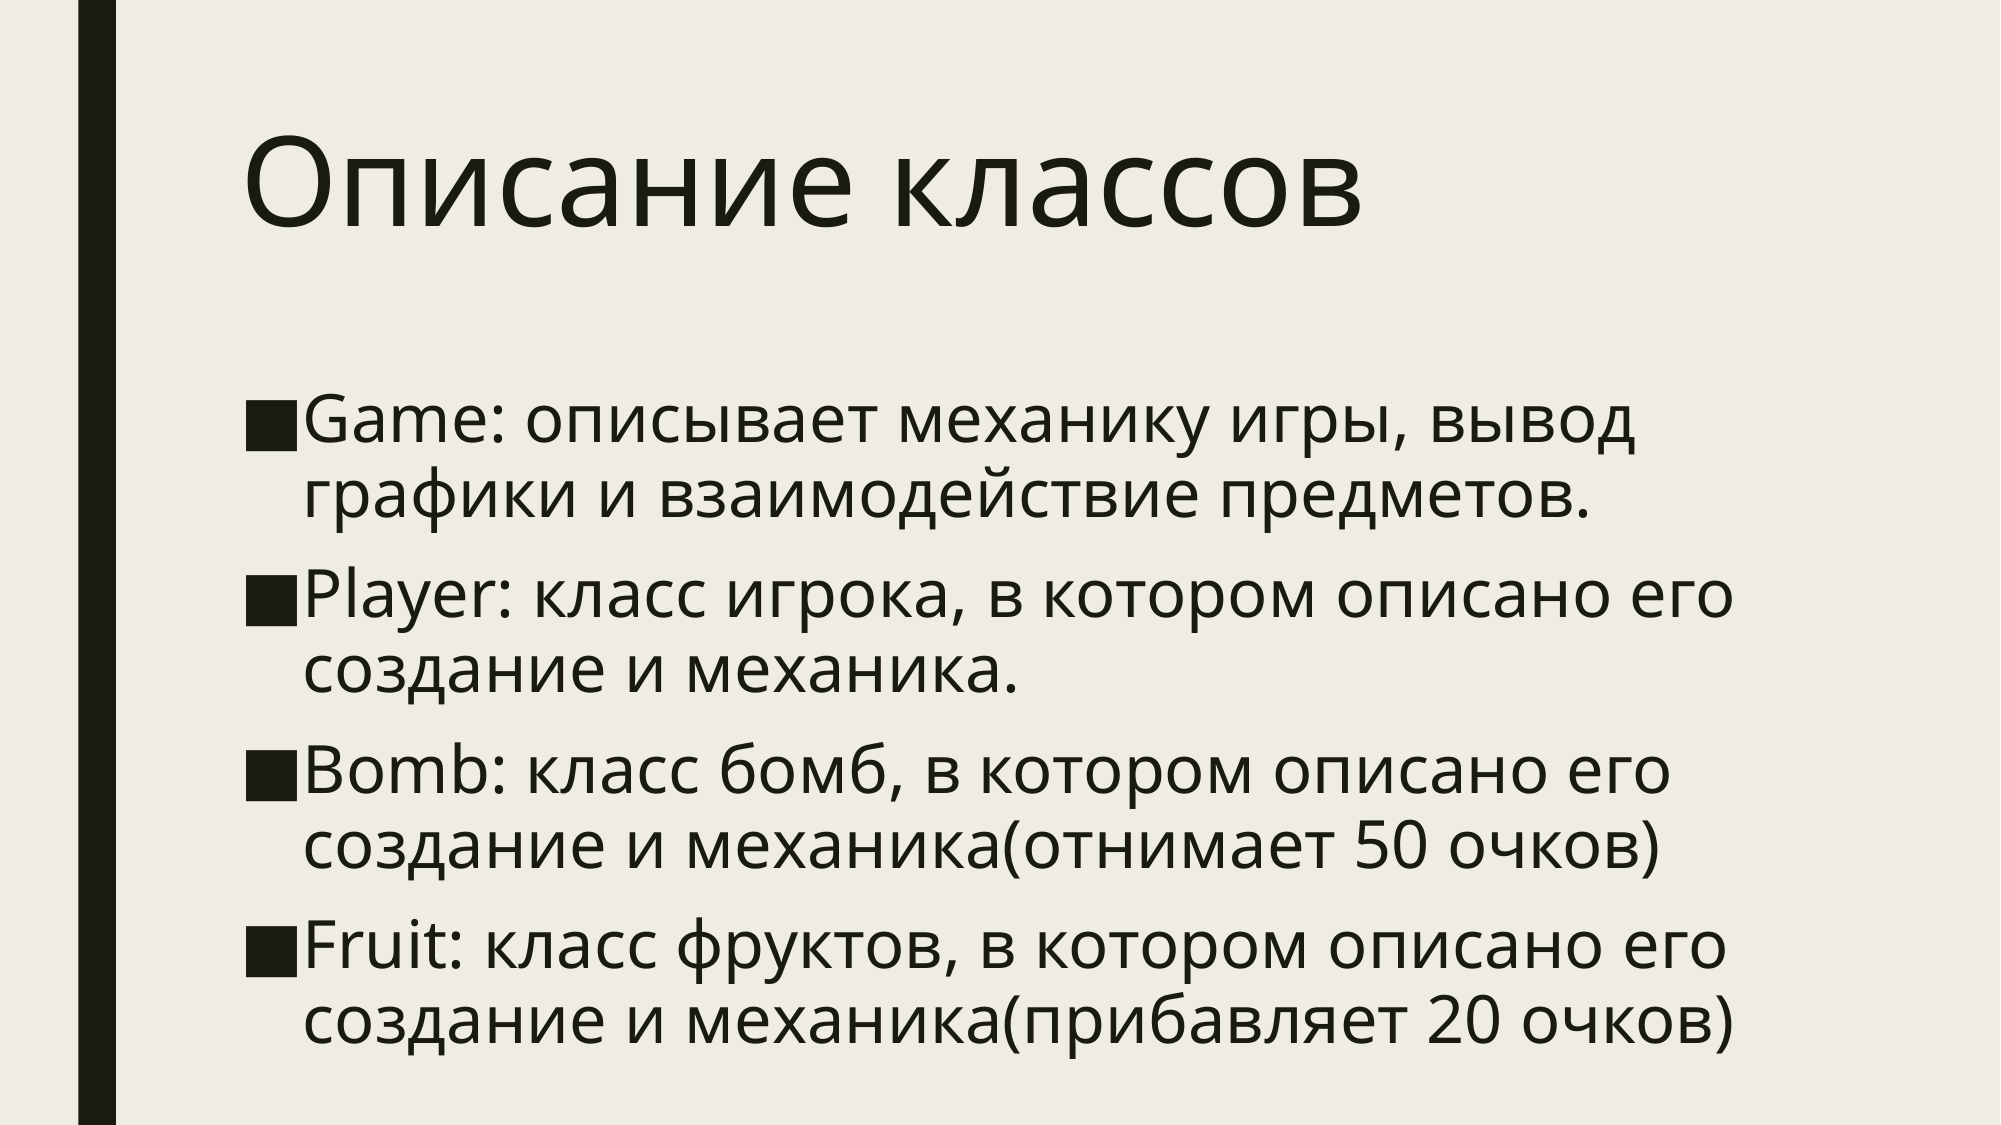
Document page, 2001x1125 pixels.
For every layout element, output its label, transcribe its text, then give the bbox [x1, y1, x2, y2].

list Game: описывает механику игры, вывод графики и взаимодействие предметов. Player: класс игрока, в котором описано его создание и механика. Bomb: класс бомб, в котором описано его создание и механика(отнимает 50 очков) Fruit: класс фруктов, в котором описано его создание и механика(прибавляет 20 очков) [225, 375, 1800, 963]
title Описание классов [225, 112, 1800, 357]
